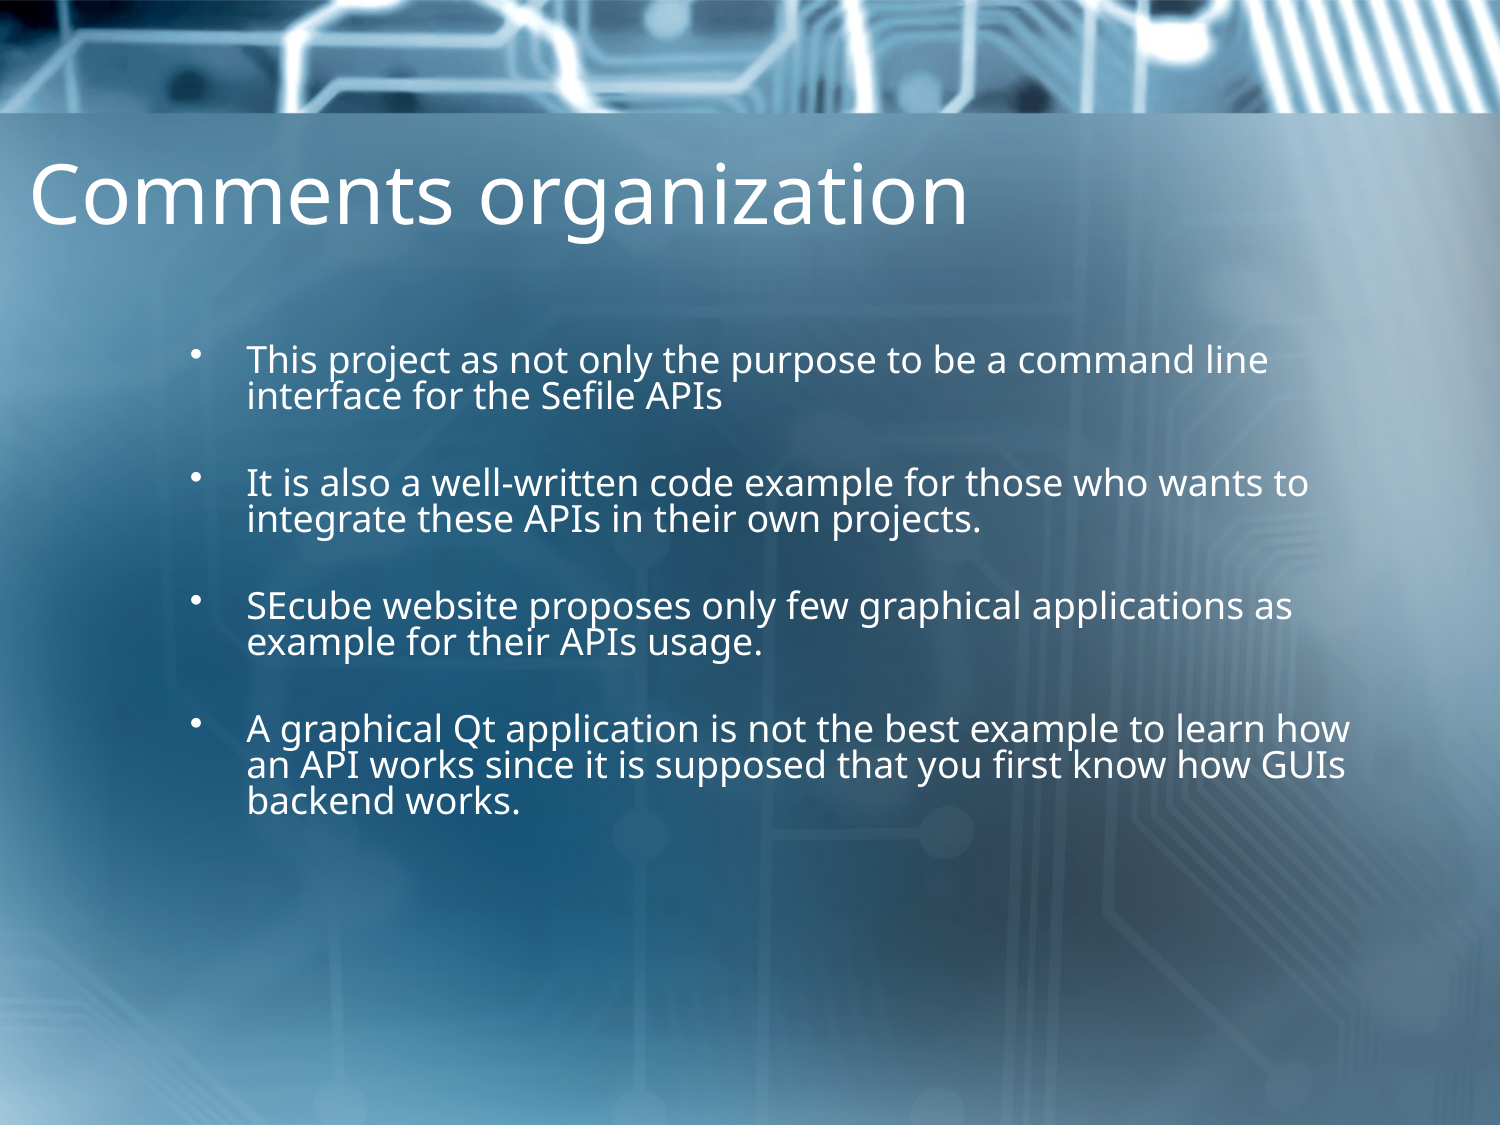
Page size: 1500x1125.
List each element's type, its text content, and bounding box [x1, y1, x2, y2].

title Comments organization [14, 132, 1439, 250]
list This project as not only the purpose to be a command line interface for the Sefile APIs It is also a well-written code example for those who wants to integrate these APIs in their own projects. SEcube website proposes only few graphical applications as example for their APIs usage. A graphical Qt application is not the best example to learn how an API works since it is supposed that you first know how GUIs backend works. [174, 337, 1375, 1025]
picture [0, 0, 1500, 1125]
